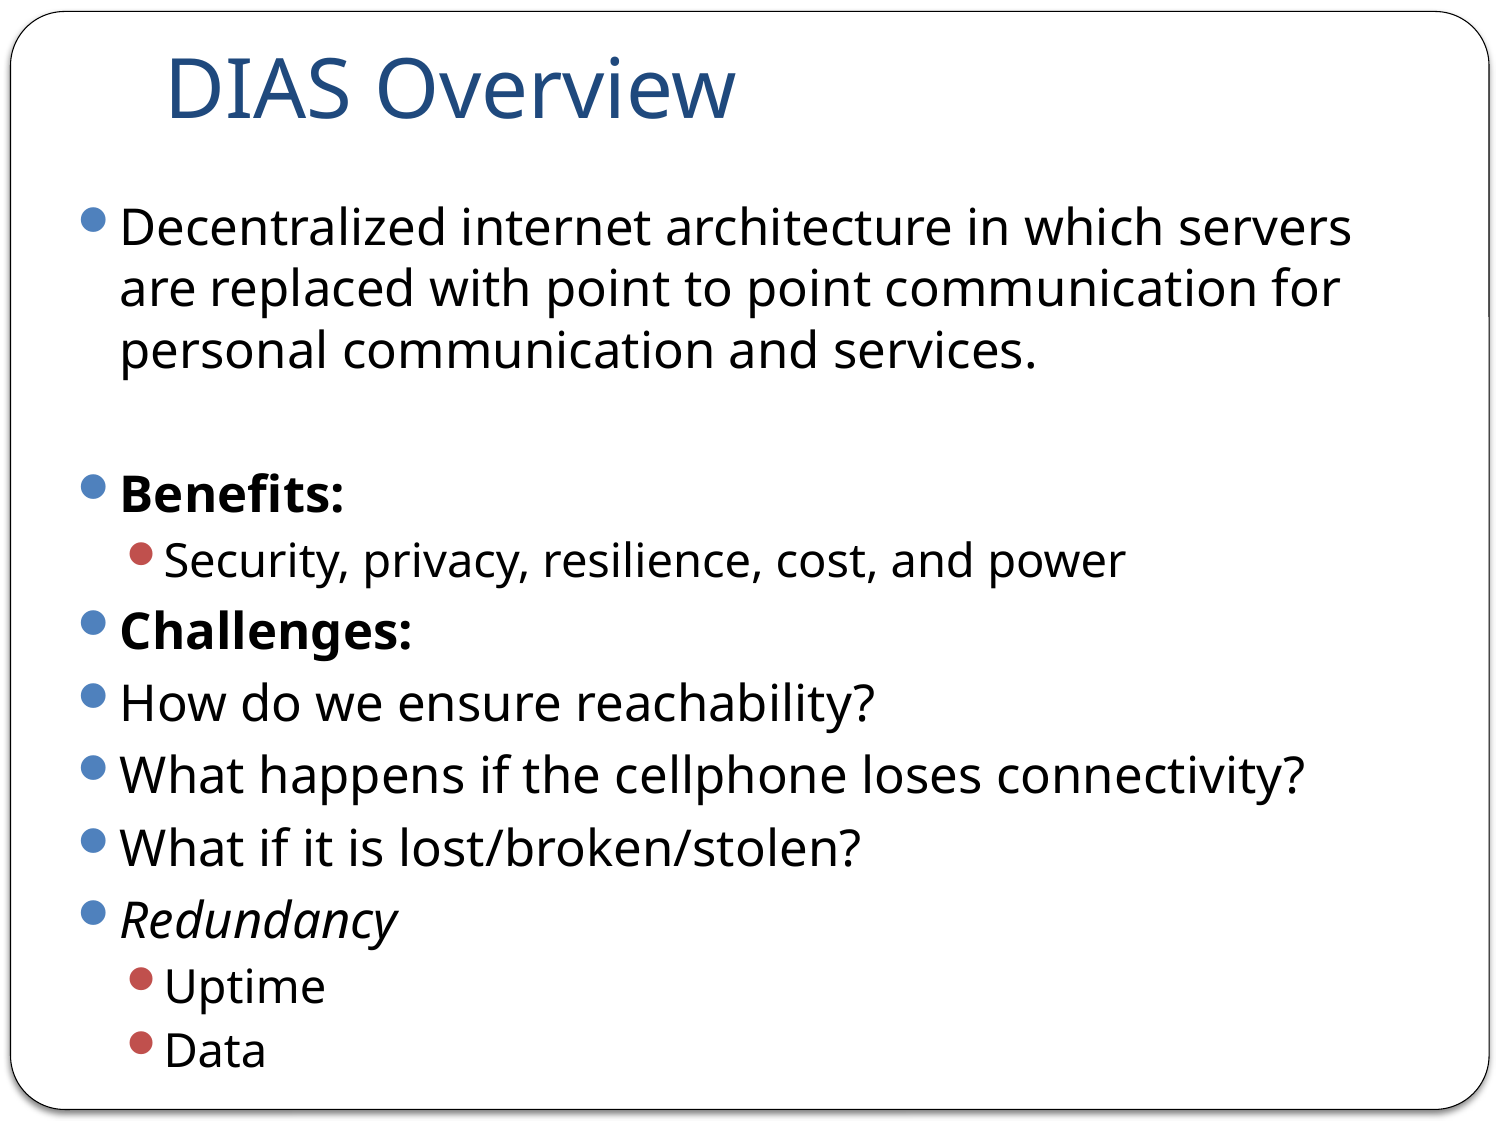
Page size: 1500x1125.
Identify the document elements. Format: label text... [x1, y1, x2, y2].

list Decentralized internet architecture in which servers are replaced with point to point communication for personal communication and services. Benefits: Security, privacy, resilience, cost, and power Challenges: How do we ensure reachability? What happens if the cellphone loses connectivity? What if it is lost/broken/stolen? Redundancy Uptime Data [62, 187, 1450, 1088]
title DIAS Overview [150, 0, 1425, 150]
